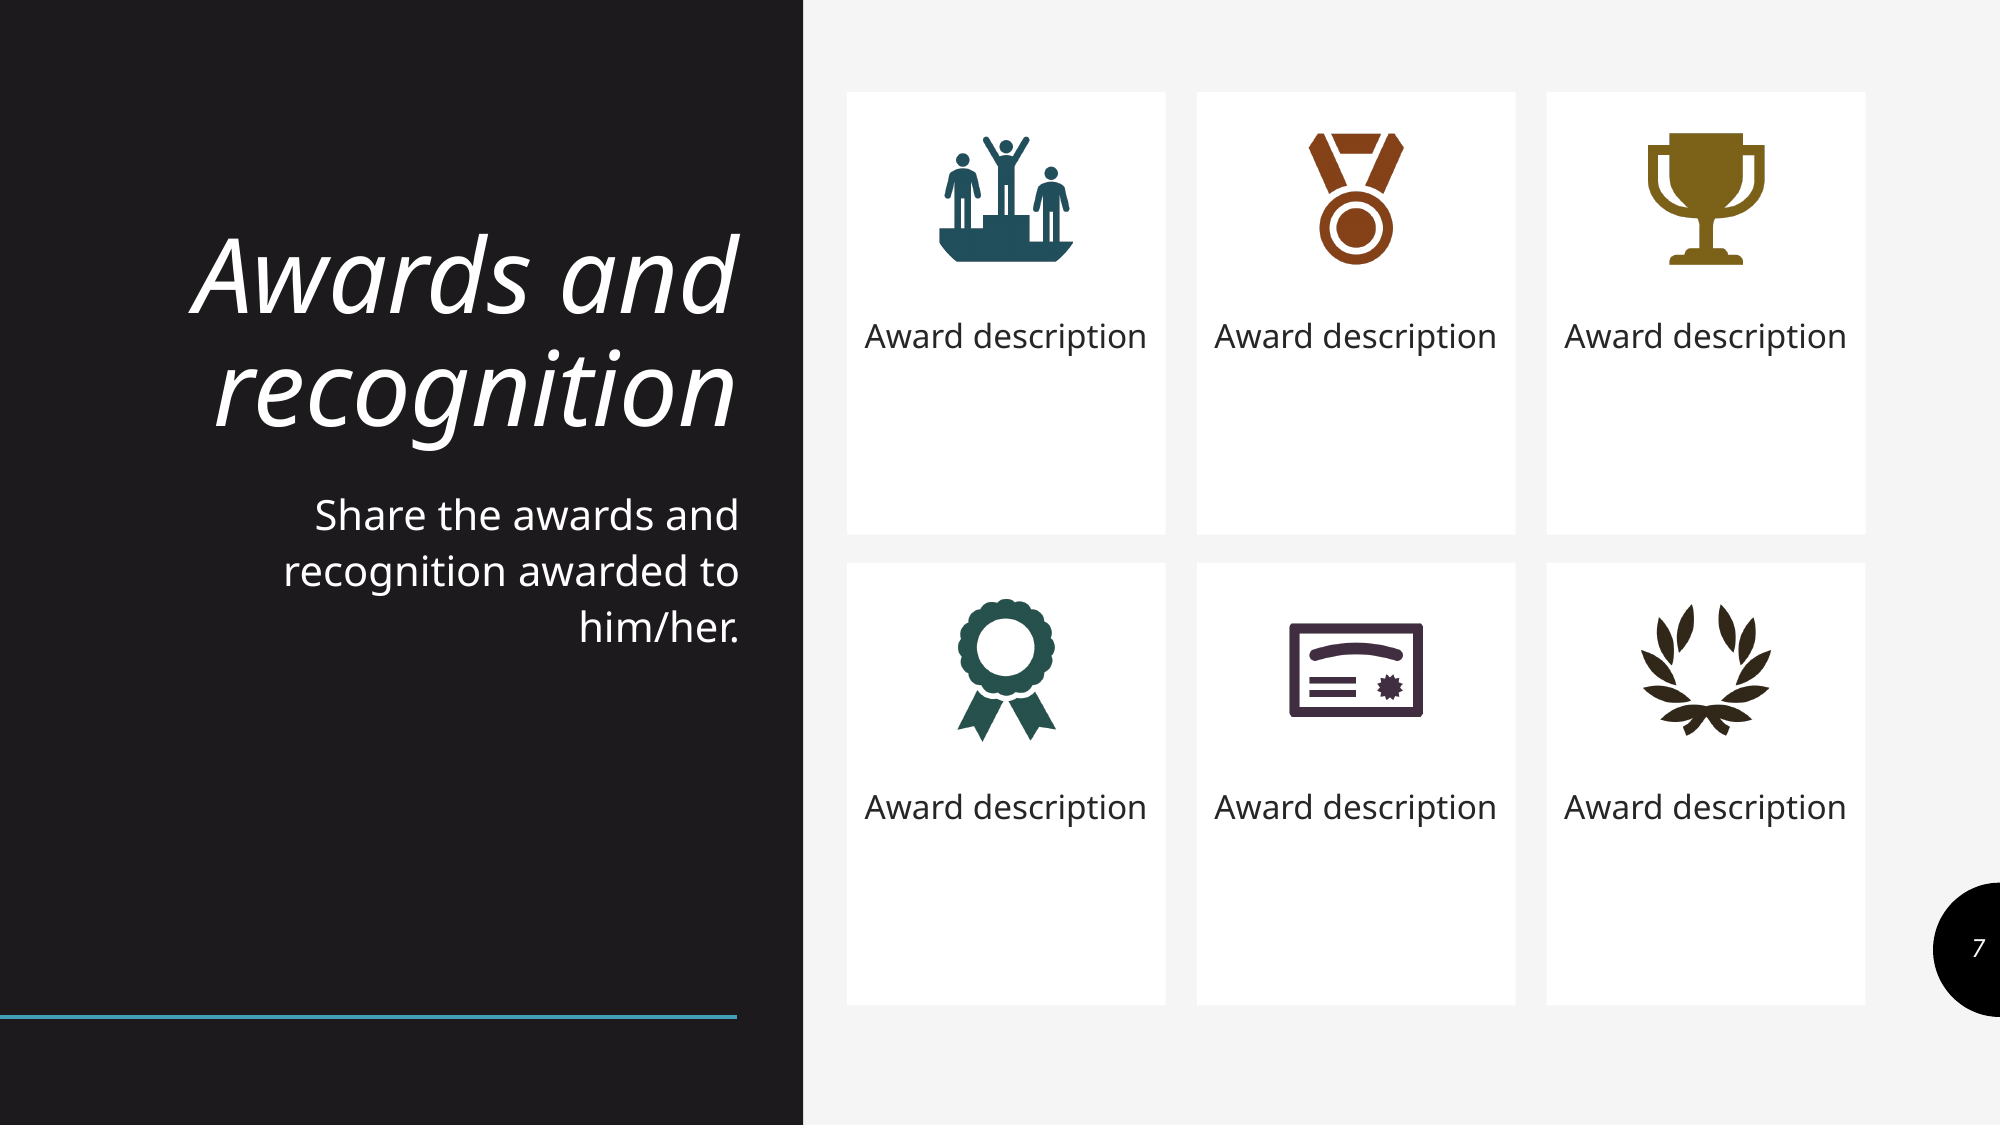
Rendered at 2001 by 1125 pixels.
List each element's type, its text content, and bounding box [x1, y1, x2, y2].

list Award description [846, 562, 1166, 1006]
list Award description [1196, 91, 1516, 535]
title Awards and recognition [125, 91, 754, 457]
picture [1626, 119, 1786, 279]
list Award description [1196, 562, 1516, 1006]
list Award description [846, 91, 1166, 535]
list Share the awards and recognition awarded to him/her. [125, 474, 756, 944]
picture [1626, 590, 1786, 750]
picture [1276, 119, 1436, 279]
picture [1276, 590, 1436, 750]
list Award description [1546, 562, 1866, 1006]
list Award description [1546, 91, 1866, 535]
picture [926, 119, 1086, 279]
picture [926, 590, 1086, 750]
slide_number 7 [1933, 919, 2000, 980]
